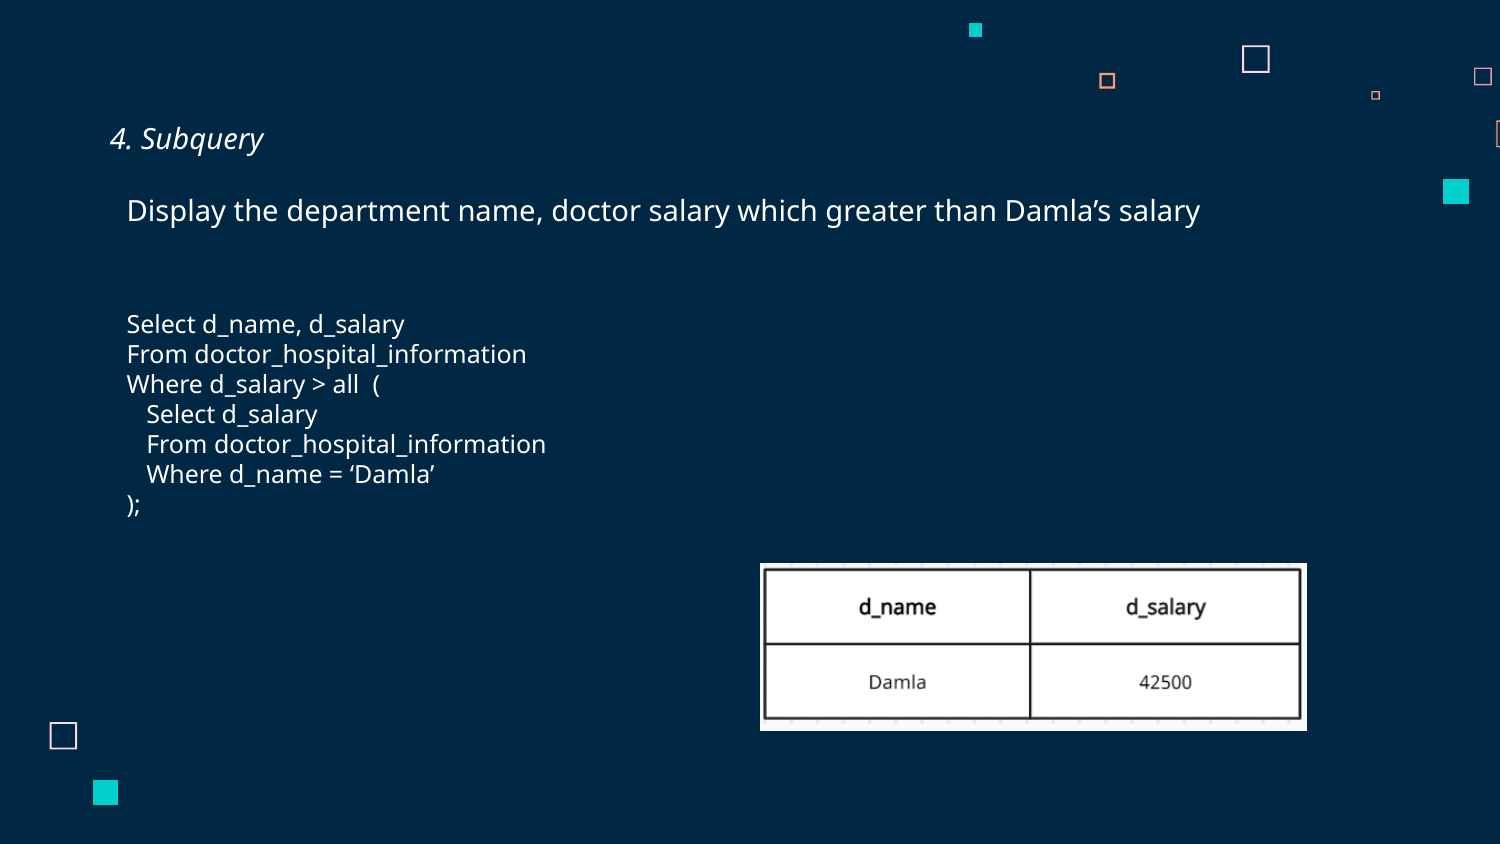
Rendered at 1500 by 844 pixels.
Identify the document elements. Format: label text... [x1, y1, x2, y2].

text_box Select d_name, d_salary From doctor_hospital_information Where d_salary > all ( Select d_salary From doctor_hospital_information Where d_name = ‘Damla’ ); [111, 301, 1062, 591]
text_box Display the department name, doctor salary which greater than Damla’s salary [111, 184, 1500, 235]
text_box 4. Subquery [95, 112, 857, 163]
picture [760, 562, 1307, 731]
